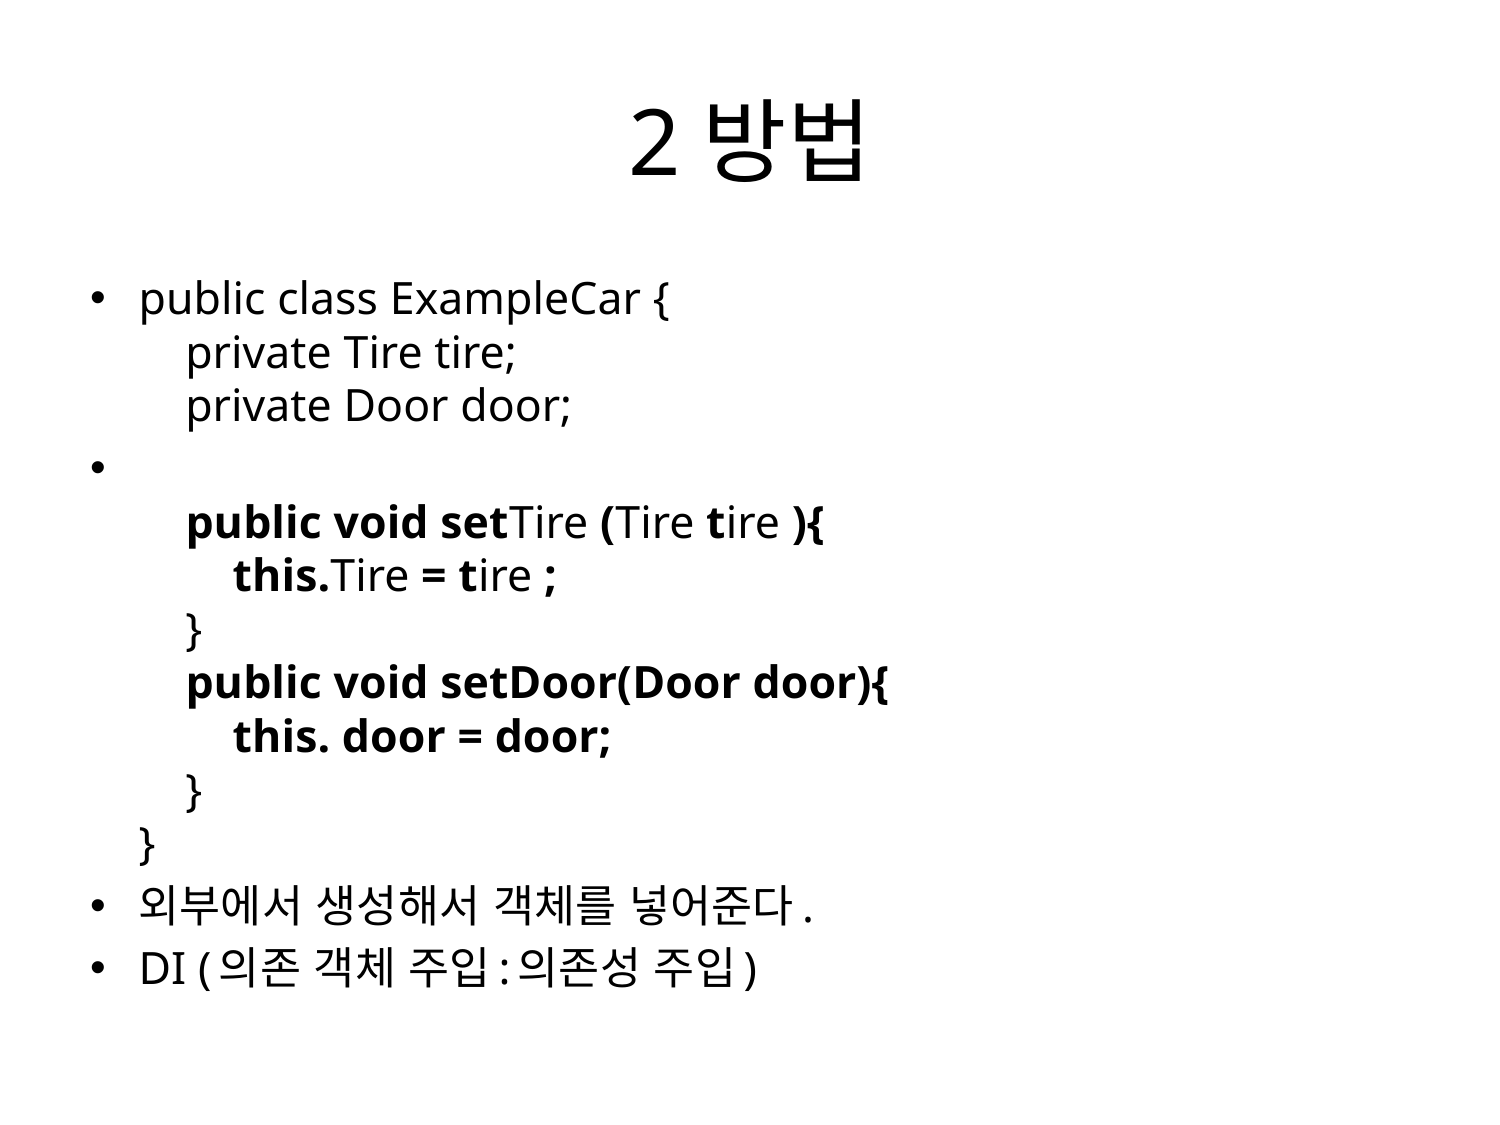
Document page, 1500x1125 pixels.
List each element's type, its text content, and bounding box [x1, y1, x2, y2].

title 2방법 [75, 45, 1425, 233]
list public class ExampleCar { private Tire tire; private Door door; public void setTire (Tire tire ){ this.Tire = tire ; } public void setDoor(Door door){ this. door = door; } } 외부에서 생성해서 객체를 넣어준다. DI (의존 객체 주입:의존성 주입) [75, 262, 1425, 1005]
